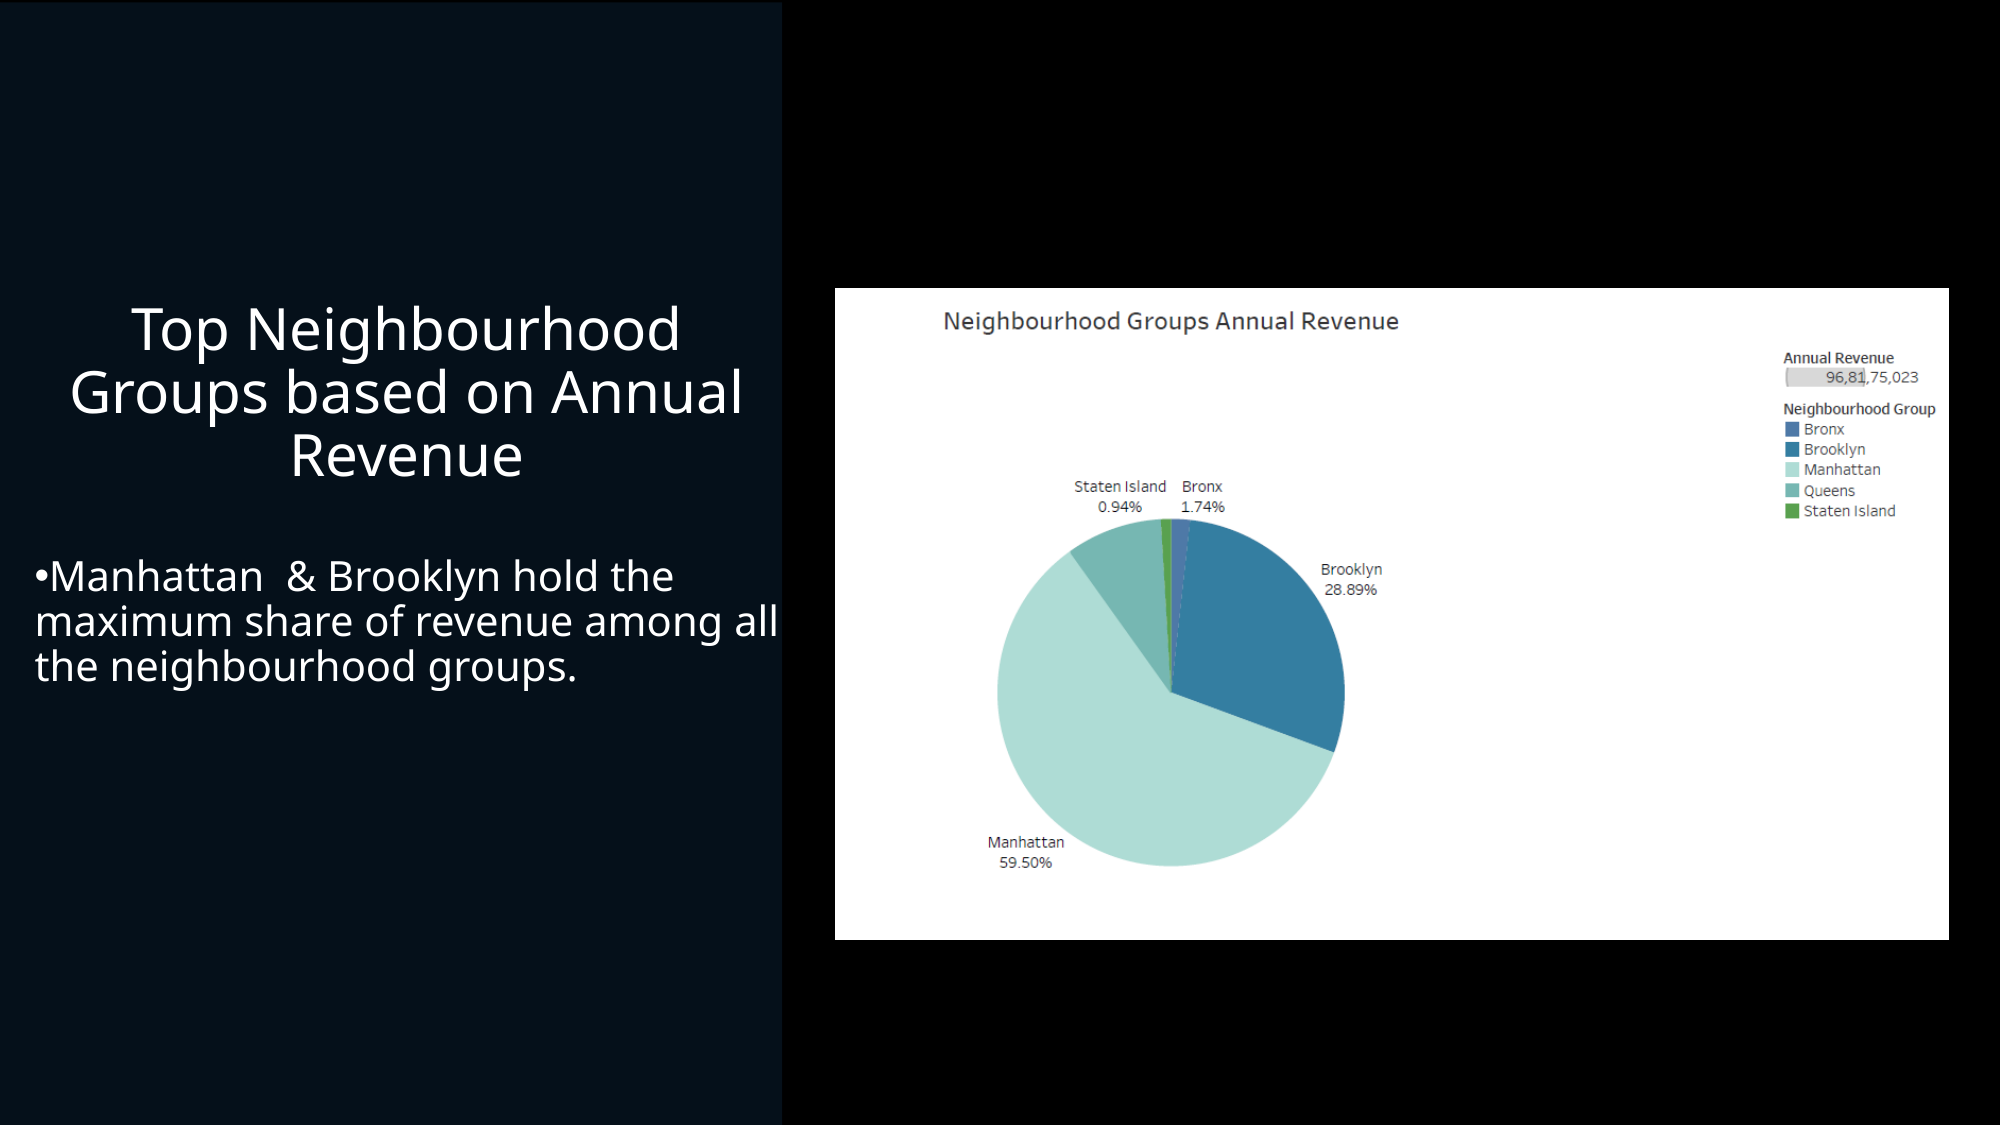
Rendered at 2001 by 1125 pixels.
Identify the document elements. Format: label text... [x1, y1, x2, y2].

text_box [0, 0, 2000, 1125]
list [834, 288, 1949, 941]
text_box [0, 1, 784, 1125]
text_box Manhattan & Brooklyn hold the maximum share of revenue among all the neighbourhood groups. [19, 547, 815, 757]
title Top Neighbourhood Groups based on Annual Revenue [23, 240, 791, 547]
